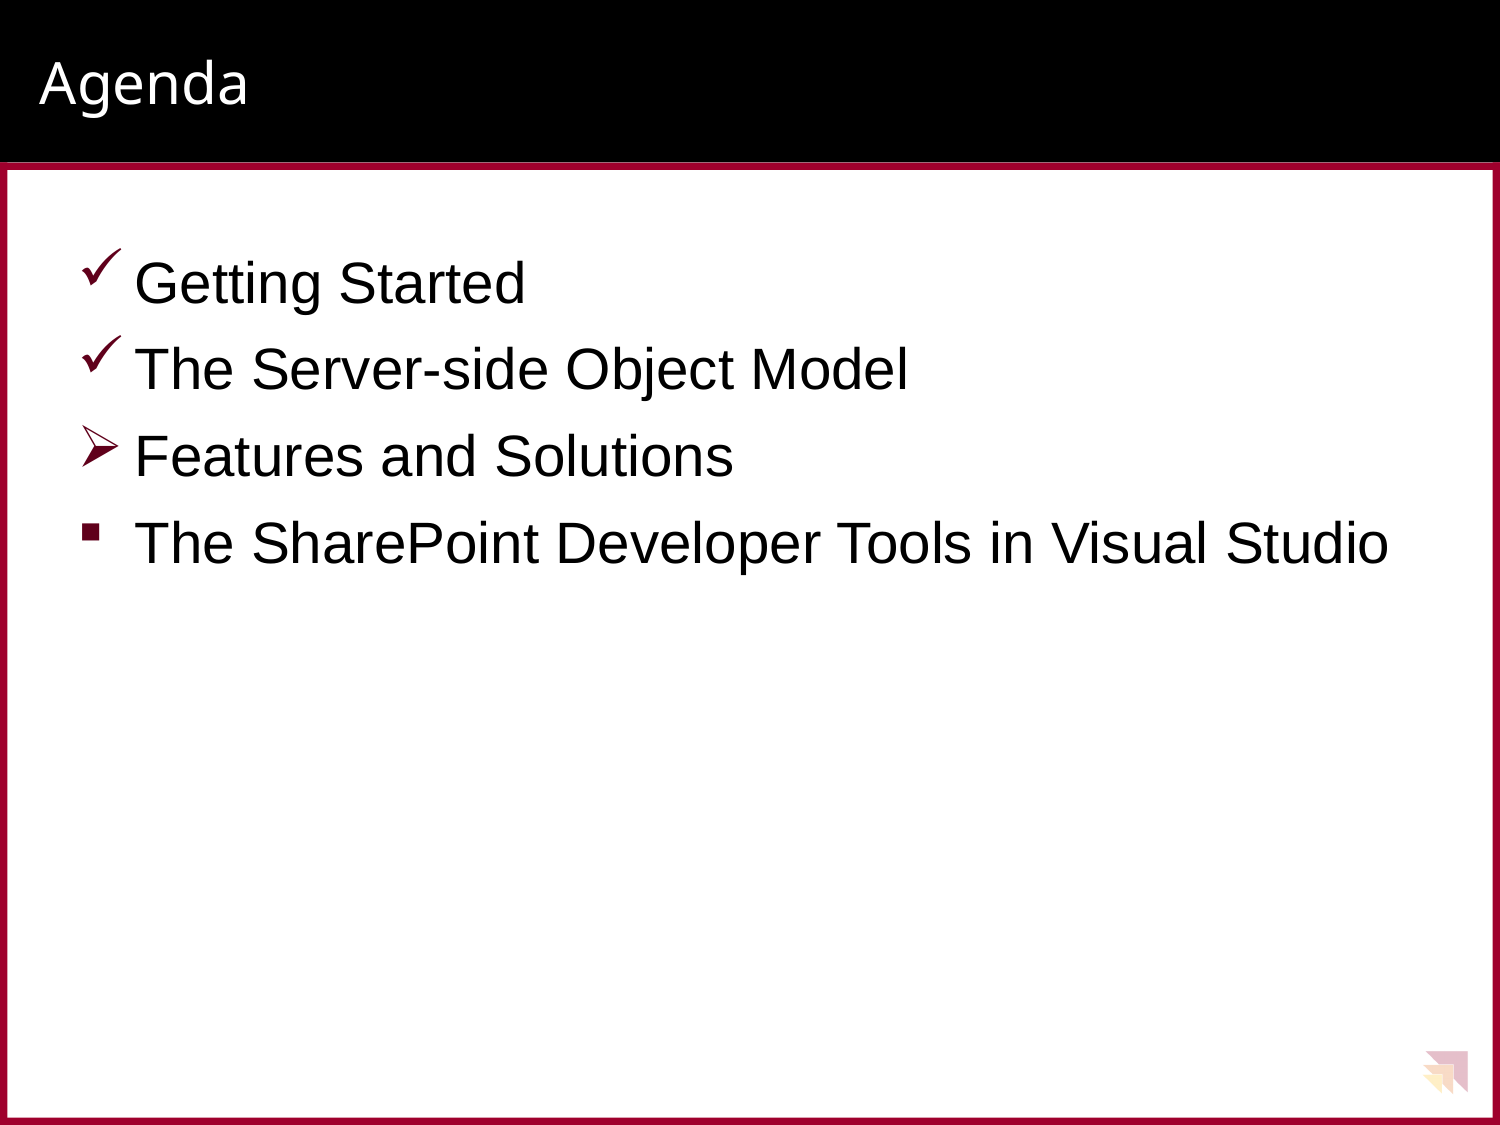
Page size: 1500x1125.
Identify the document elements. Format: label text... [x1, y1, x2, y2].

title Agenda [24, 12, 1438, 150]
list Getting Started The Server-side Object Model Features and Solutions The SharePoint Developer Tools in Visual Studio [62, 237, 1438, 1088]
